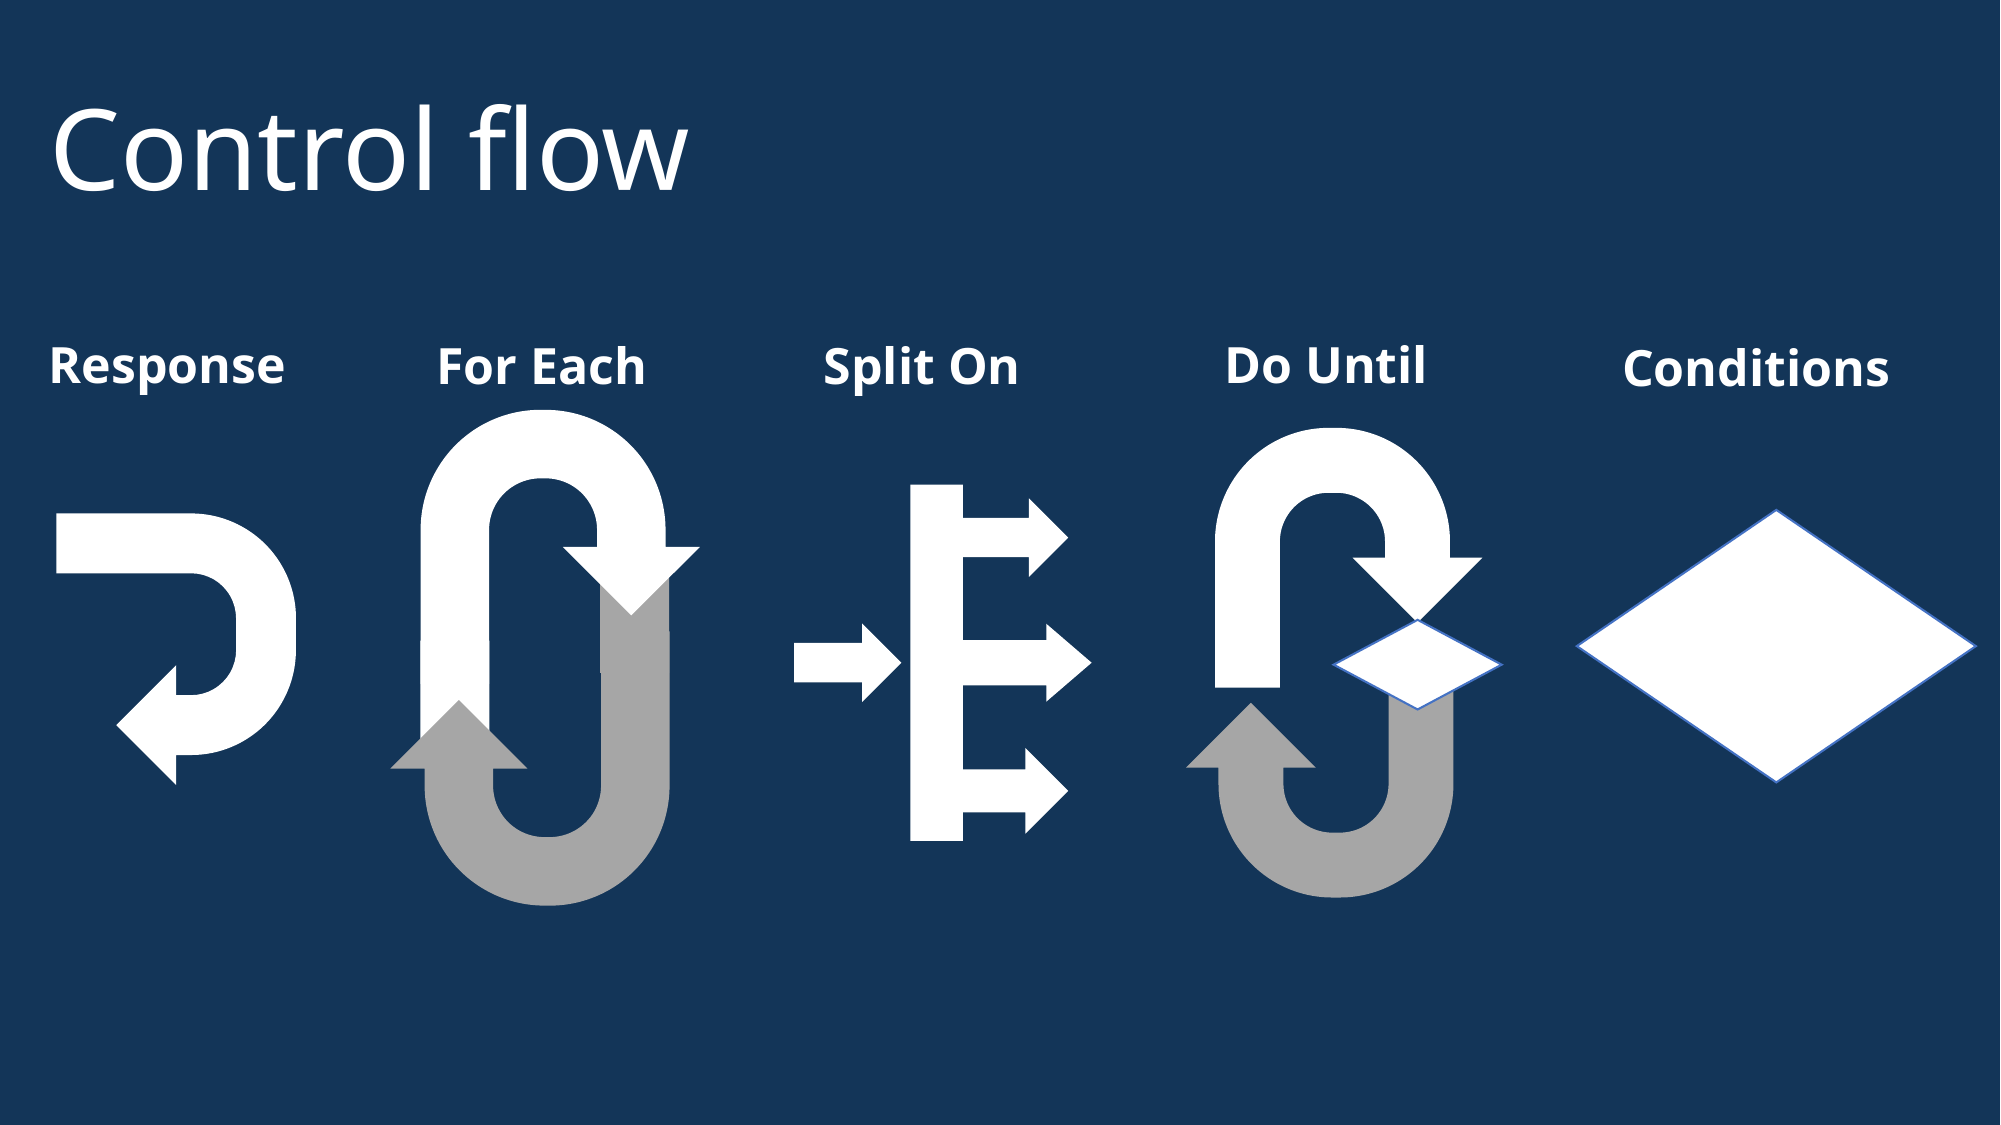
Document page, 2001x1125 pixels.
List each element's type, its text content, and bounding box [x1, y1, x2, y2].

text_box [55, 512, 298, 788]
title Control flow [34, 110, 1167, 197]
text_box Response [19, 317, 326, 419]
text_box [794, 484, 1092, 841]
text_box Do Until [1195, 317, 1502, 419]
text_box Split On [794, 318, 1101, 420]
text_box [390, 409, 700, 906]
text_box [1099, 514, 1569, 811]
text_box Conditions [1592, 319, 1930, 421]
text_box [1574, 508, 1978, 784]
text_box For Each [406, 317, 714, 419]
